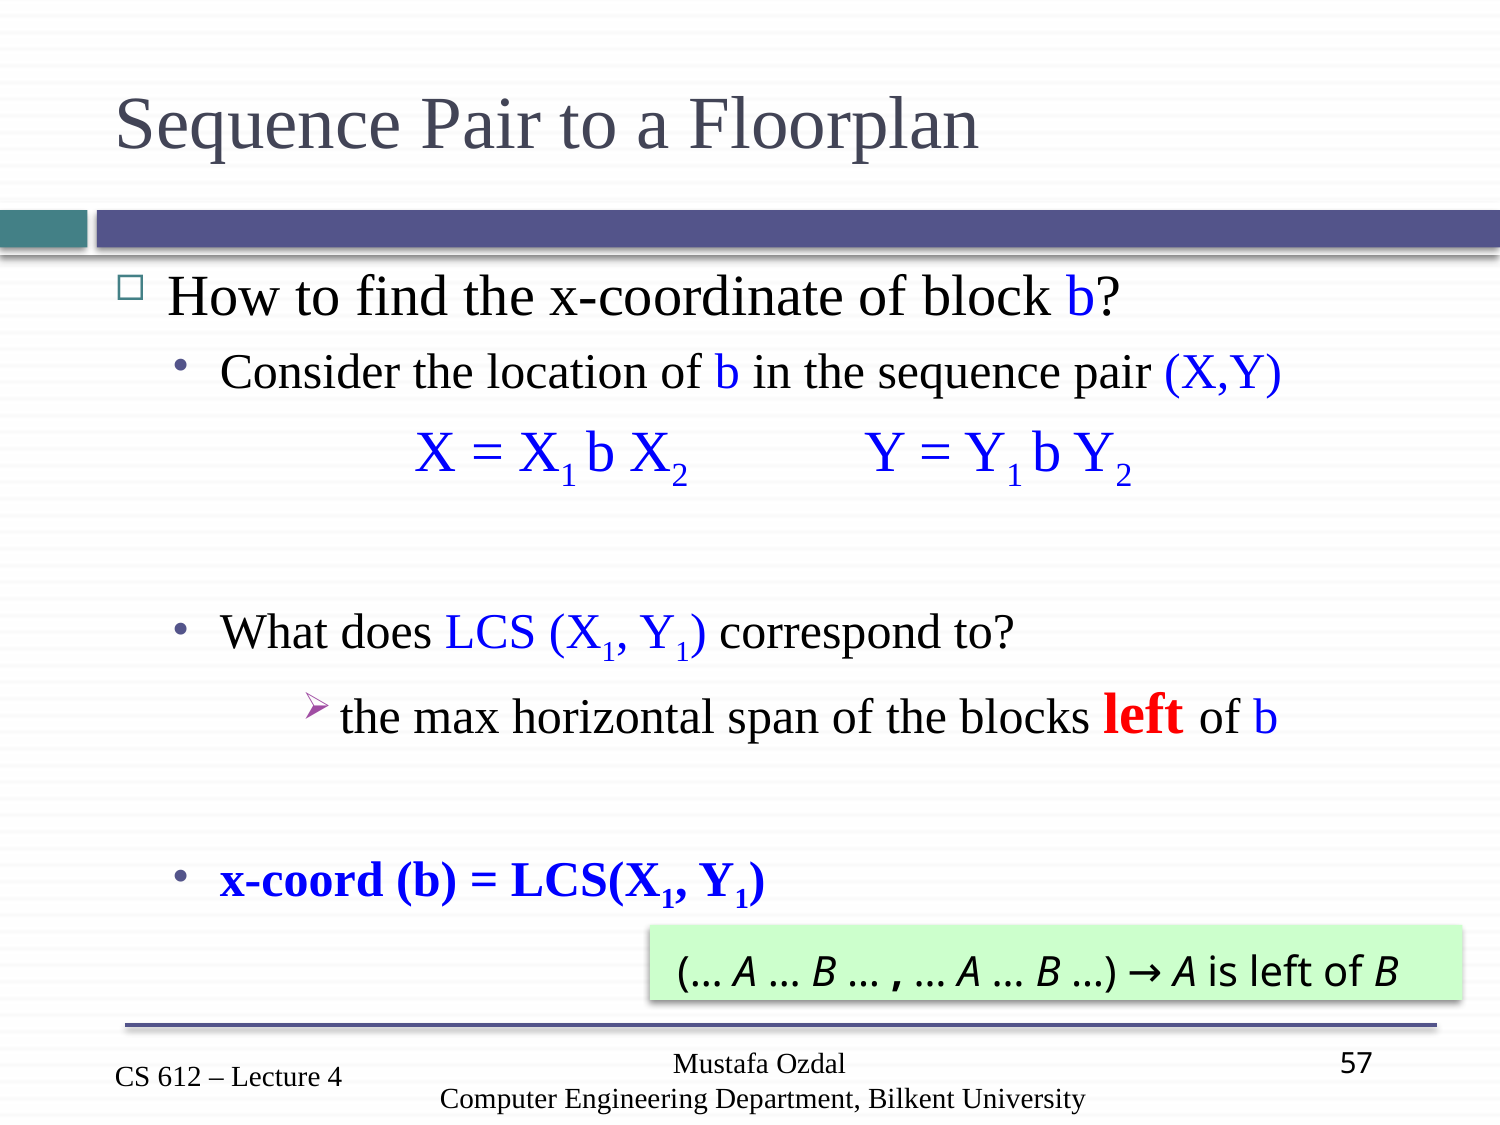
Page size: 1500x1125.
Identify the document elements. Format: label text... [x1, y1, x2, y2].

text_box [587, 924, 1500, 1004]
title Sequence Pair to a Floorplan [99, 37, 1438, 200]
list How to find the x-coordinate of block b? Consider the location of b in the sequence pair (X,Y) X = X1 b X2 Y = Y1 b Y2 What does LCS (X1, Y1) correspond to? the max horizontal span of the blocks left of b x-coord (b) = LCS(X1, Y1) [99, 249, 1438, 1025]
footer Mustafa Ozdal Computer Engineering Department, Bilkent University [249, 1037, 1277, 1125]
